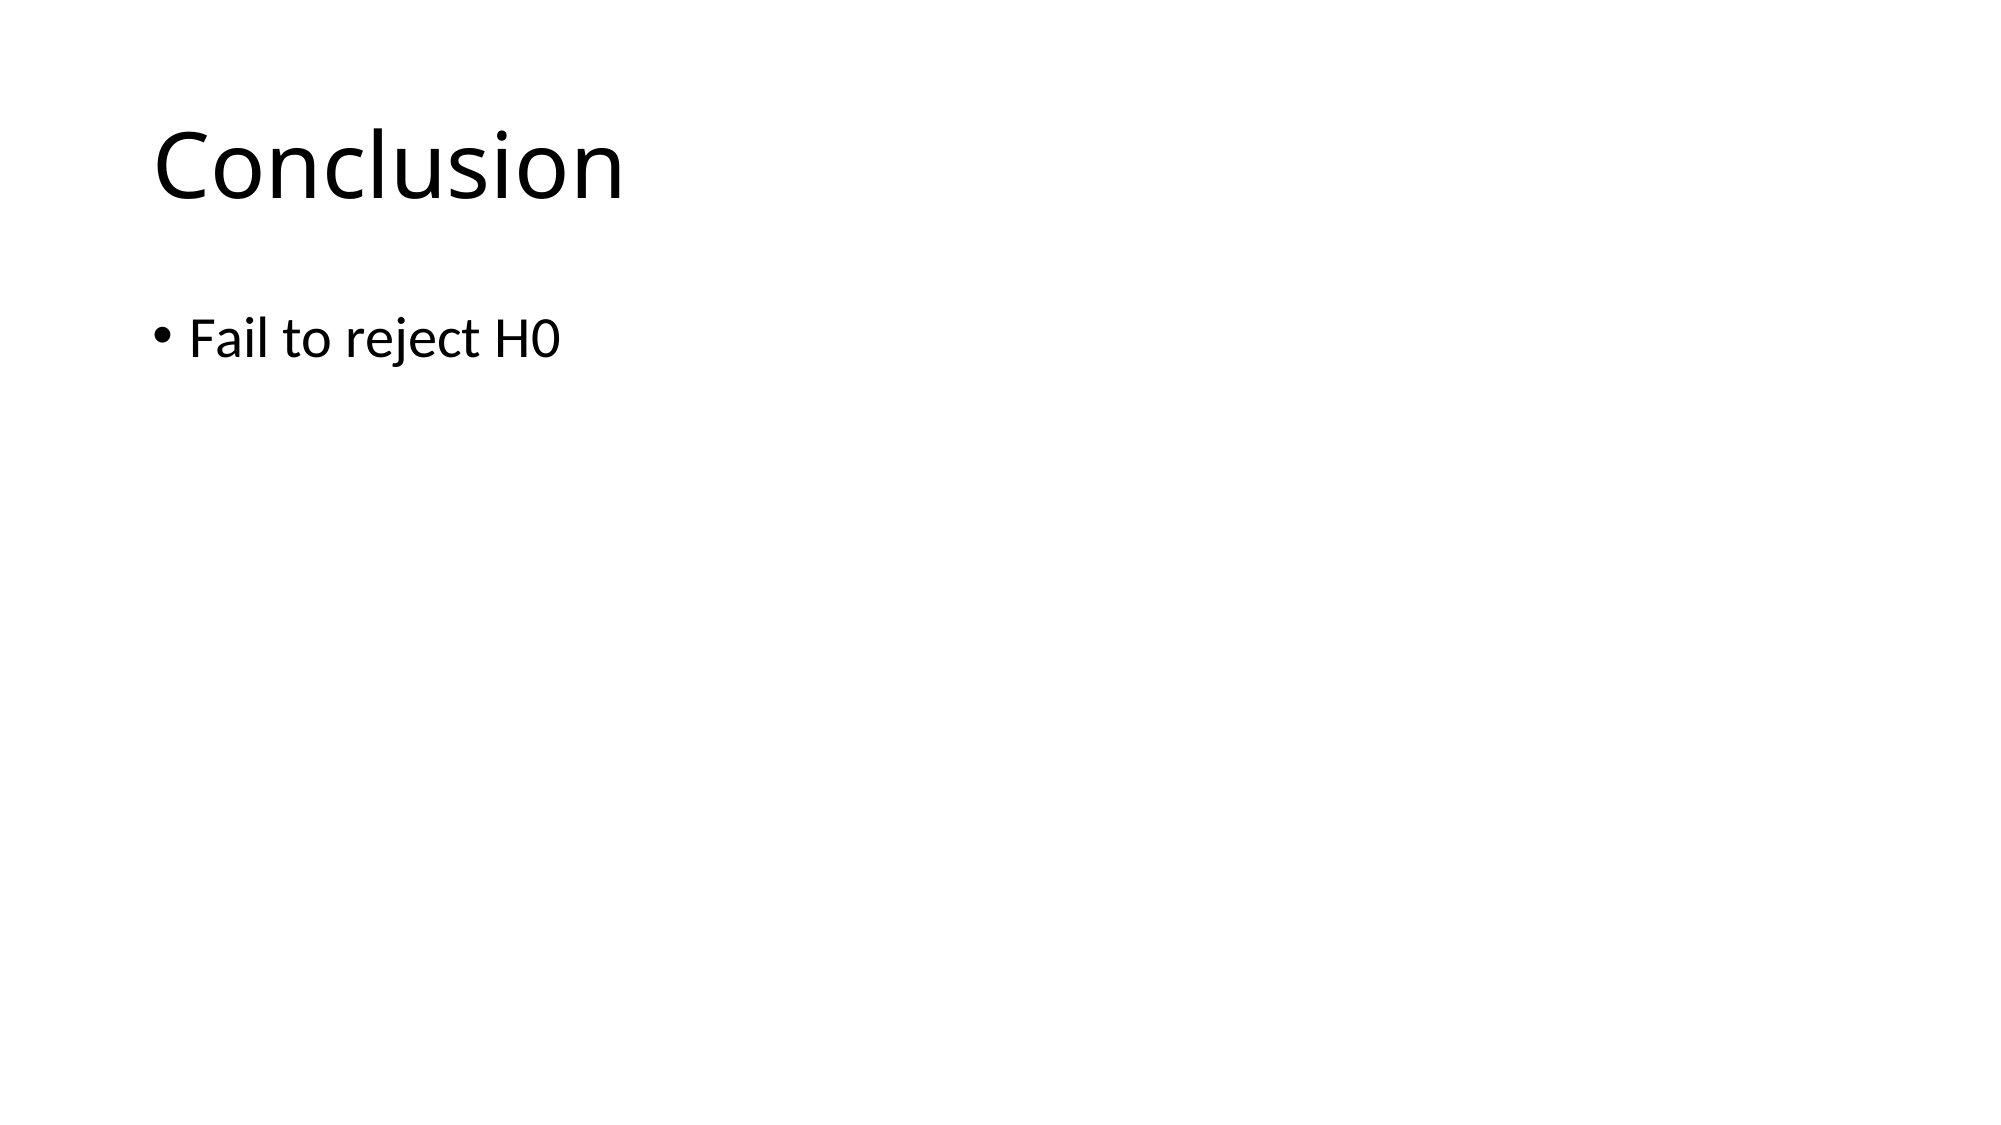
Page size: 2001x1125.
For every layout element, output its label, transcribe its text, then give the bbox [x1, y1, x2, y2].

list Fail to reject H0 [137, 299, 1863, 1014]
title Conclusion [137, 59, 1863, 278]
